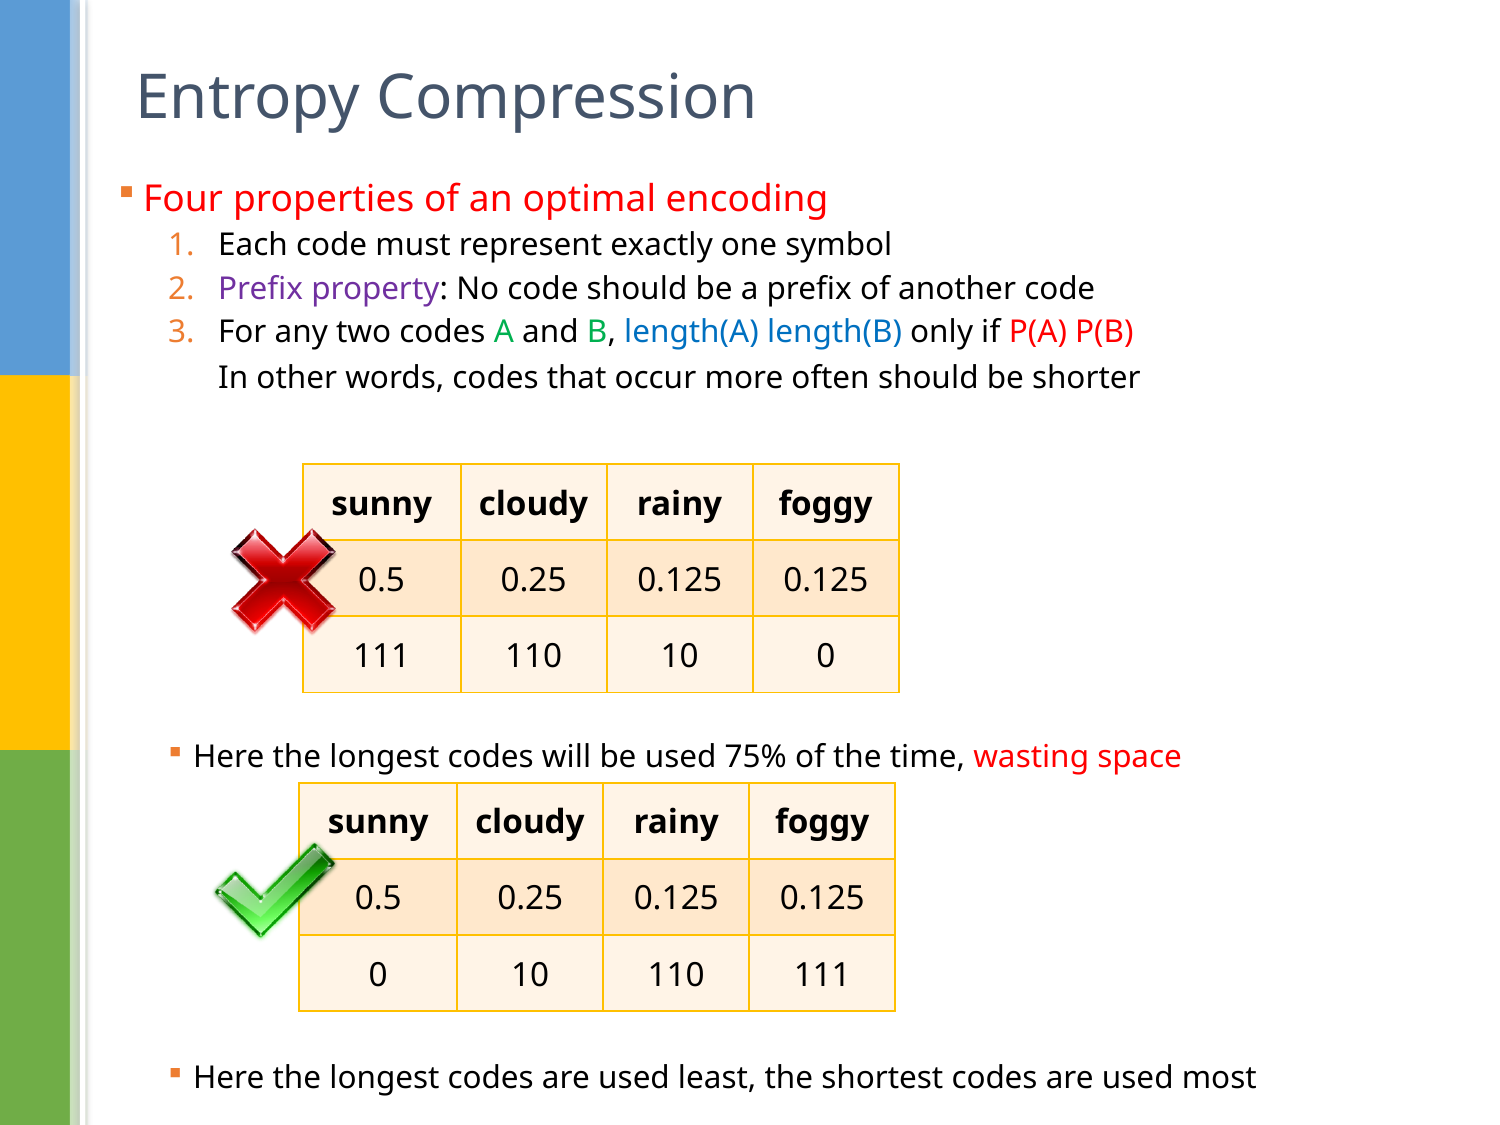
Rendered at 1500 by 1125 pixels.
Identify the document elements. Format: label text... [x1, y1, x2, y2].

table_cell 110 [462, 617, 606, 692]
table_cell 111 [750, 936, 894, 1010]
table_header rainy [608, 465, 752, 539]
table_cell 0.125 [608, 541, 752, 615]
table_cell 10 [608, 617, 752, 692]
table_cell 0 [300, 936, 456, 1010]
table_cell 0.5 [349, 860, 456, 934]
table_header sunny [300, 784, 456, 858]
table_header cloudy [462, 465, 606, 539]
table_header cloudy [458, 784, 602, 858]
picture [209, 825, 340, 955]
table_cell 0.125 [604, 860, 748, 934]
table_cell 0.5 [348, 541, 460, 615]
table_header foggy [750, 784, 894, 858]
table_cell 0.125 [754, 541, 898, 615]
table_header rainy [604, 784, 748, 858]
table_cell 110 [604, 936, 748, 1010]
title Entropy Compression [120, 45, 1399, 145]
table_cell 0 [754, 617, 898, 692]
table_header sunny [304, 465, 460, 539]
picture [227, 526, 340, 639]
table_cell 0.25 [462, 541, 606, 615]
table_cell 10 [458, 936, 602, 1010]
table_cell 111 [304, 617, 460, 692]
table_cell 0.25 [458, 860, 602, 934]
table_header foggy [754, 465, 898, 539]
table_cell 0.125 [750, 860, 894, 934]
